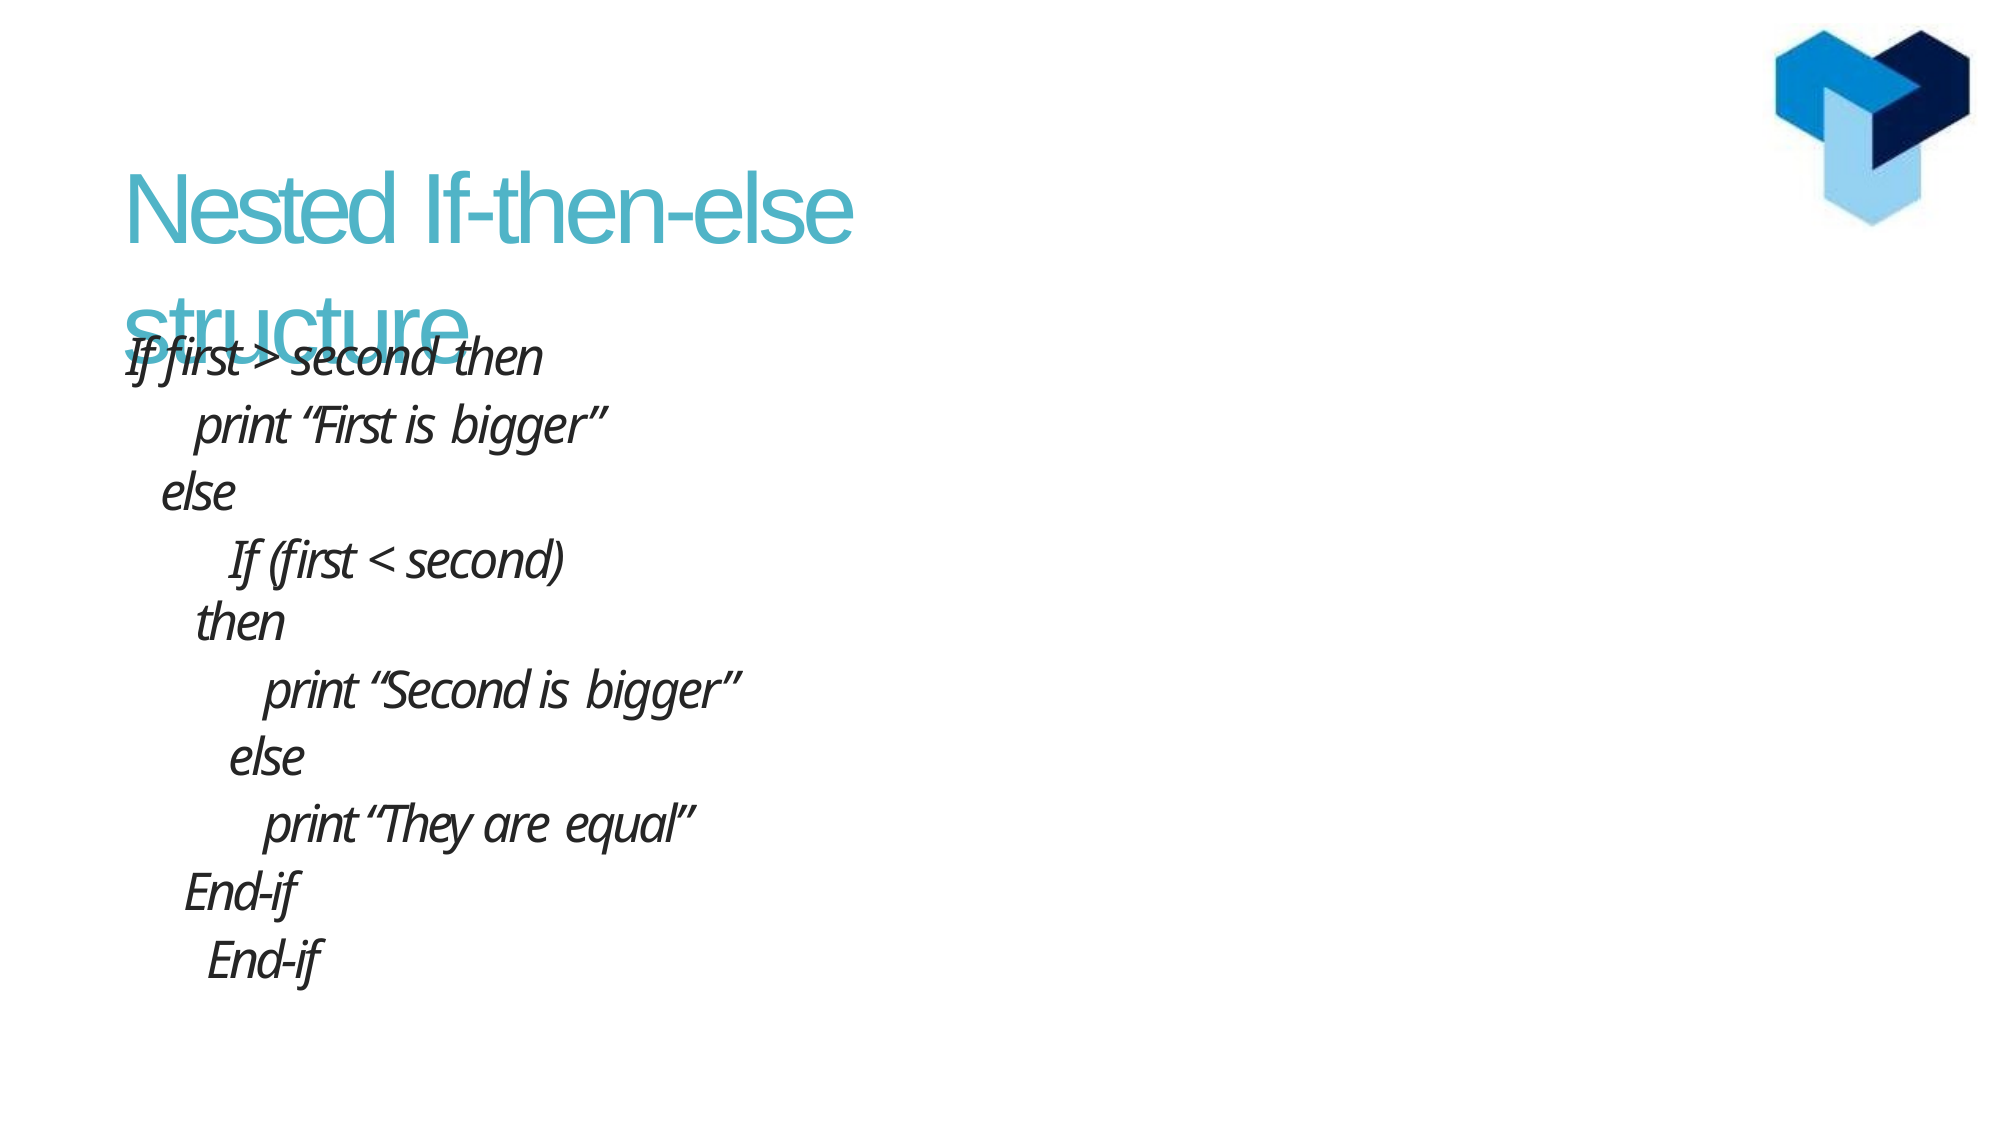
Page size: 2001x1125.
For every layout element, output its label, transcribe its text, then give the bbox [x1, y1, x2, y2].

text_box If first > second then print “First is bigger” else If (first < second) then print “Second is bigger” else print “They are equal” End-if End-if [123, 316, 750, 989]
title Nested If-then-else structure [120, 141, 1214, 384]
picture [1762, 23, 1978, 233]
